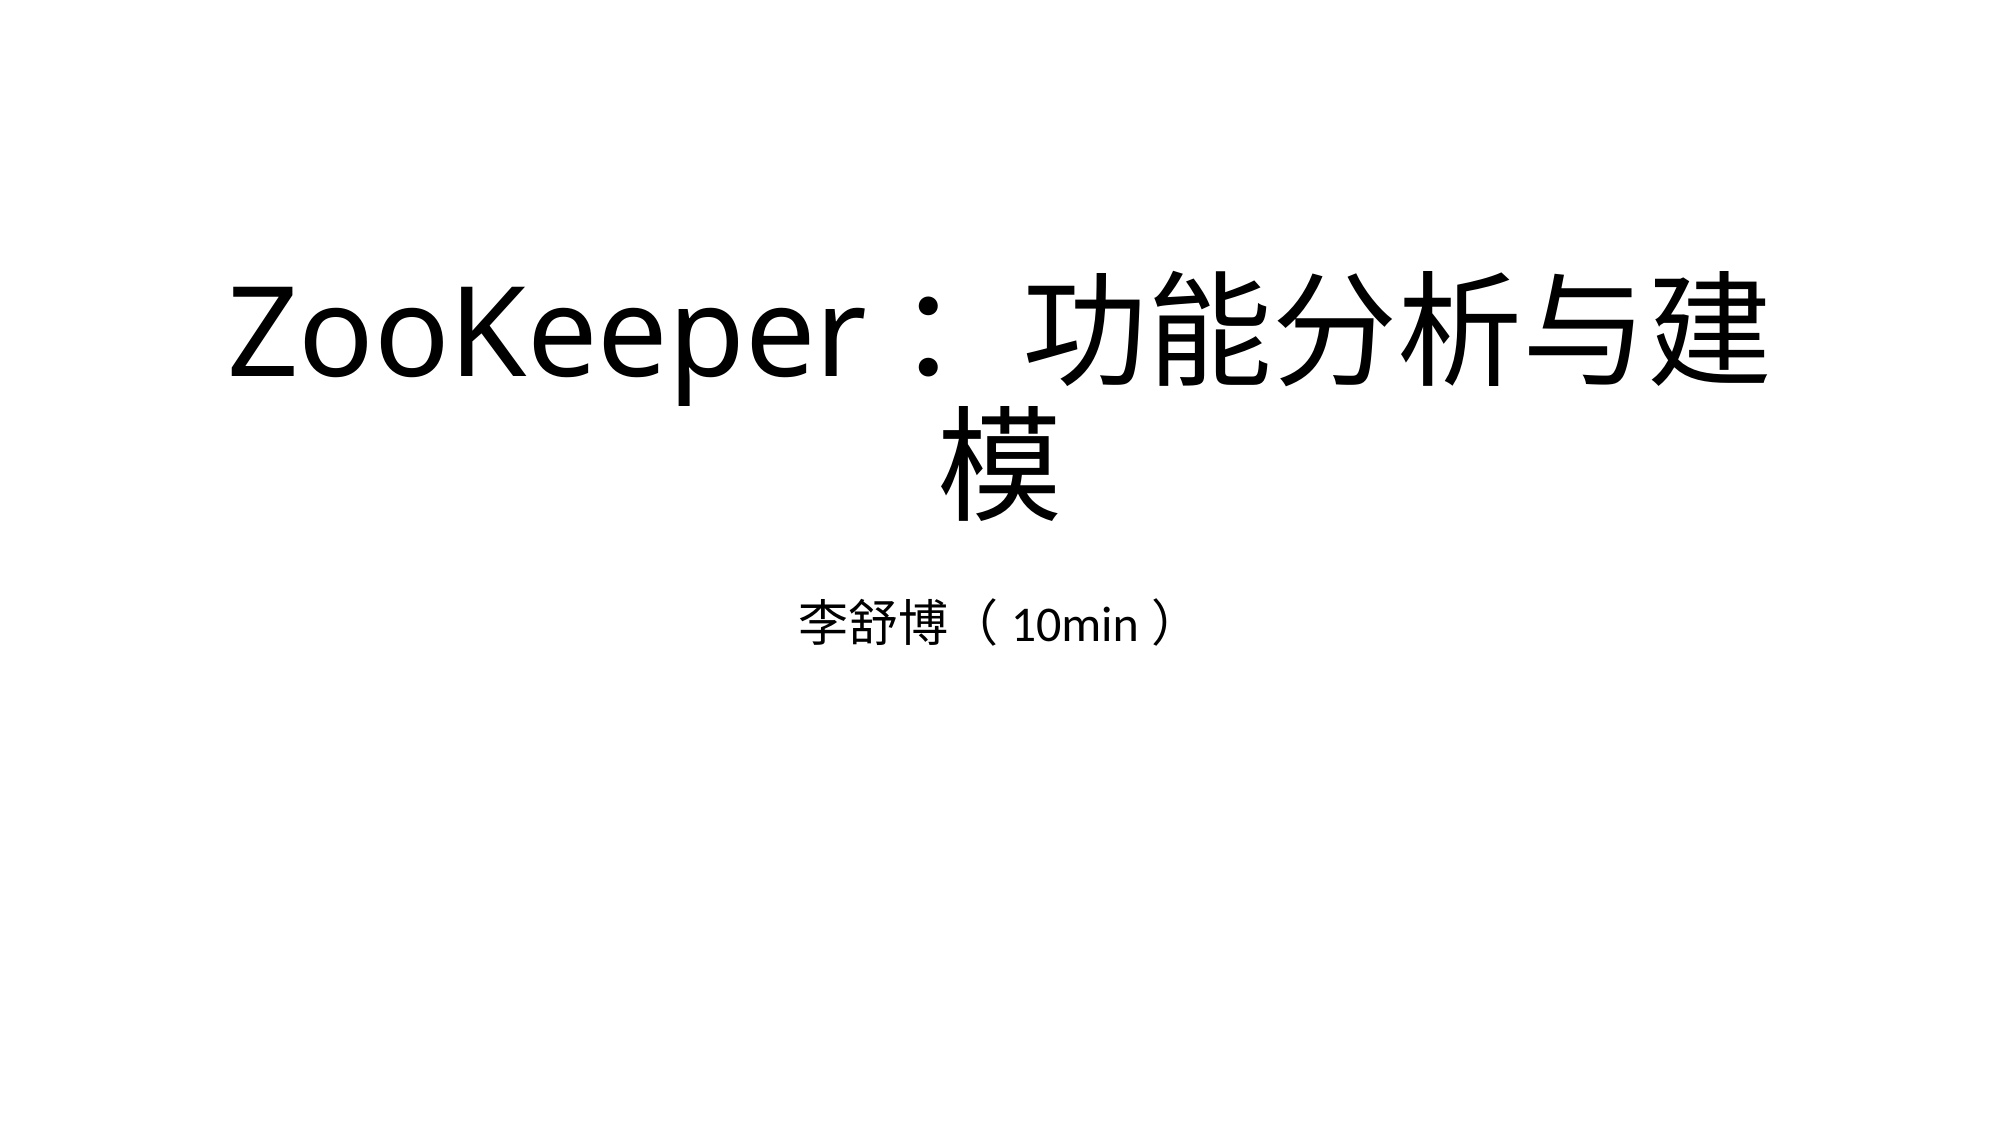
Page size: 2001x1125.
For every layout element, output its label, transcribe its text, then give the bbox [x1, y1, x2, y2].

subtitle 李舒博（10min） [249, 590, 1750, 863]
title ZooKeeper：功能分析与建模 [206, 154, 1794, 547]
